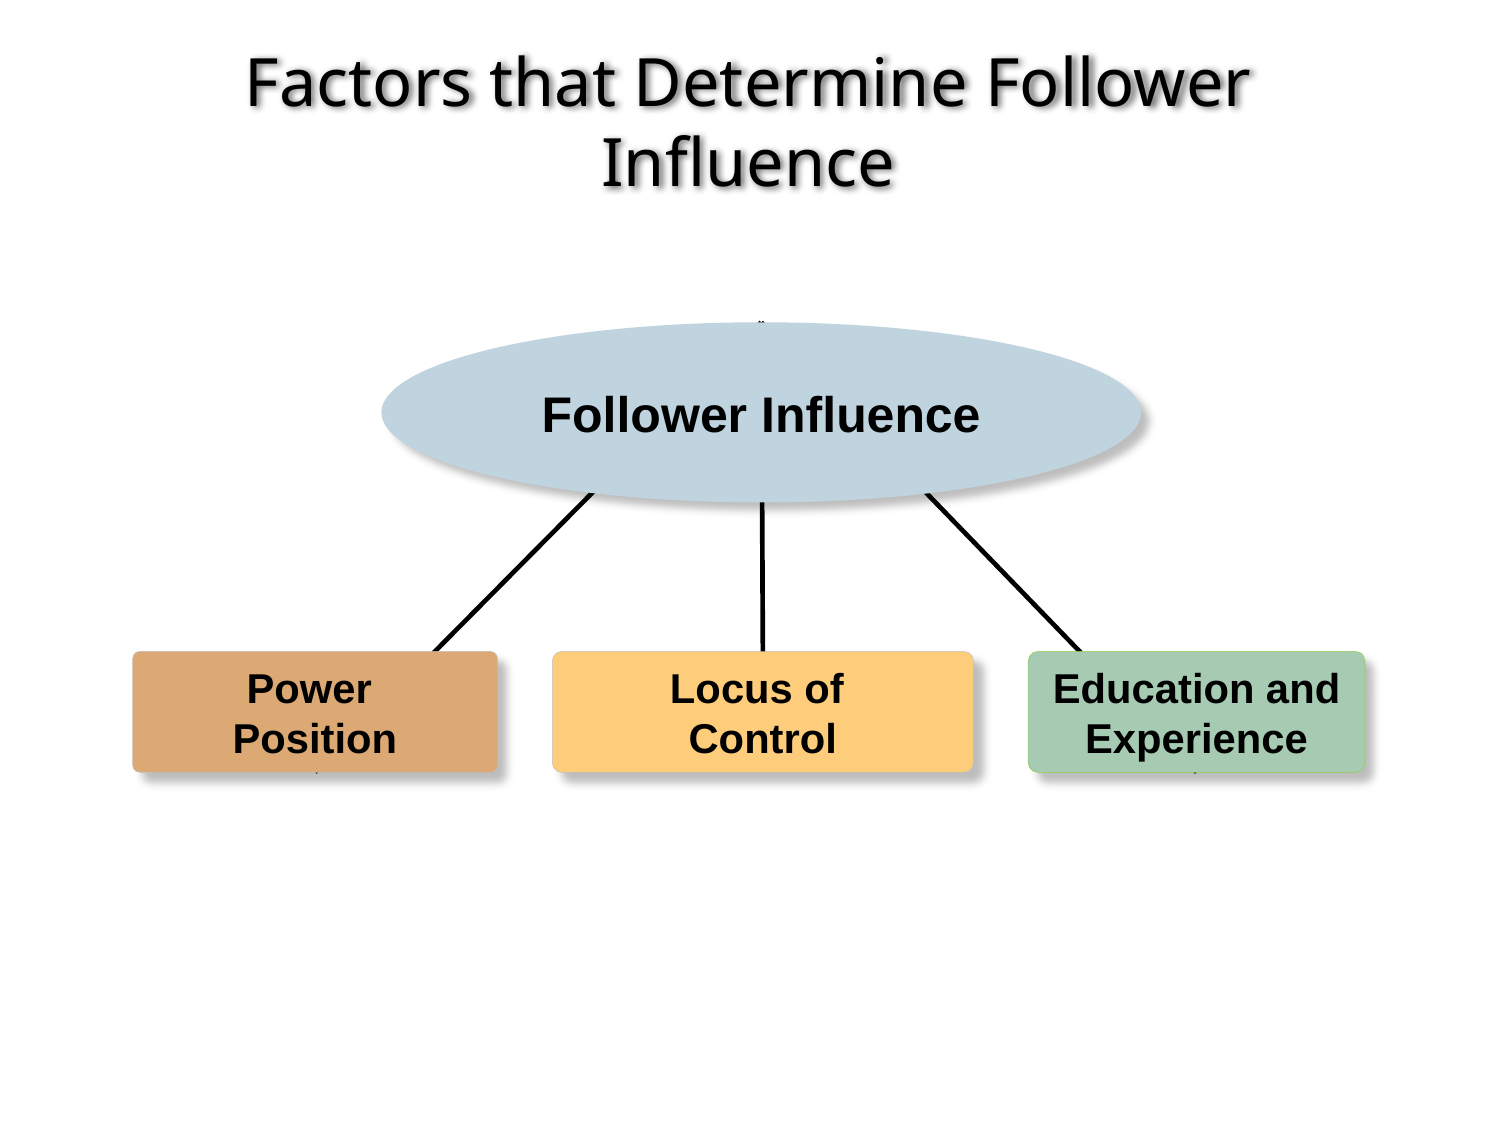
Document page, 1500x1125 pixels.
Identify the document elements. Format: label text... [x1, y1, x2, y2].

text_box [132, 322, 1366, 773]
title Factors that Determine Follower Influence [85, 32, 1411, 129]
